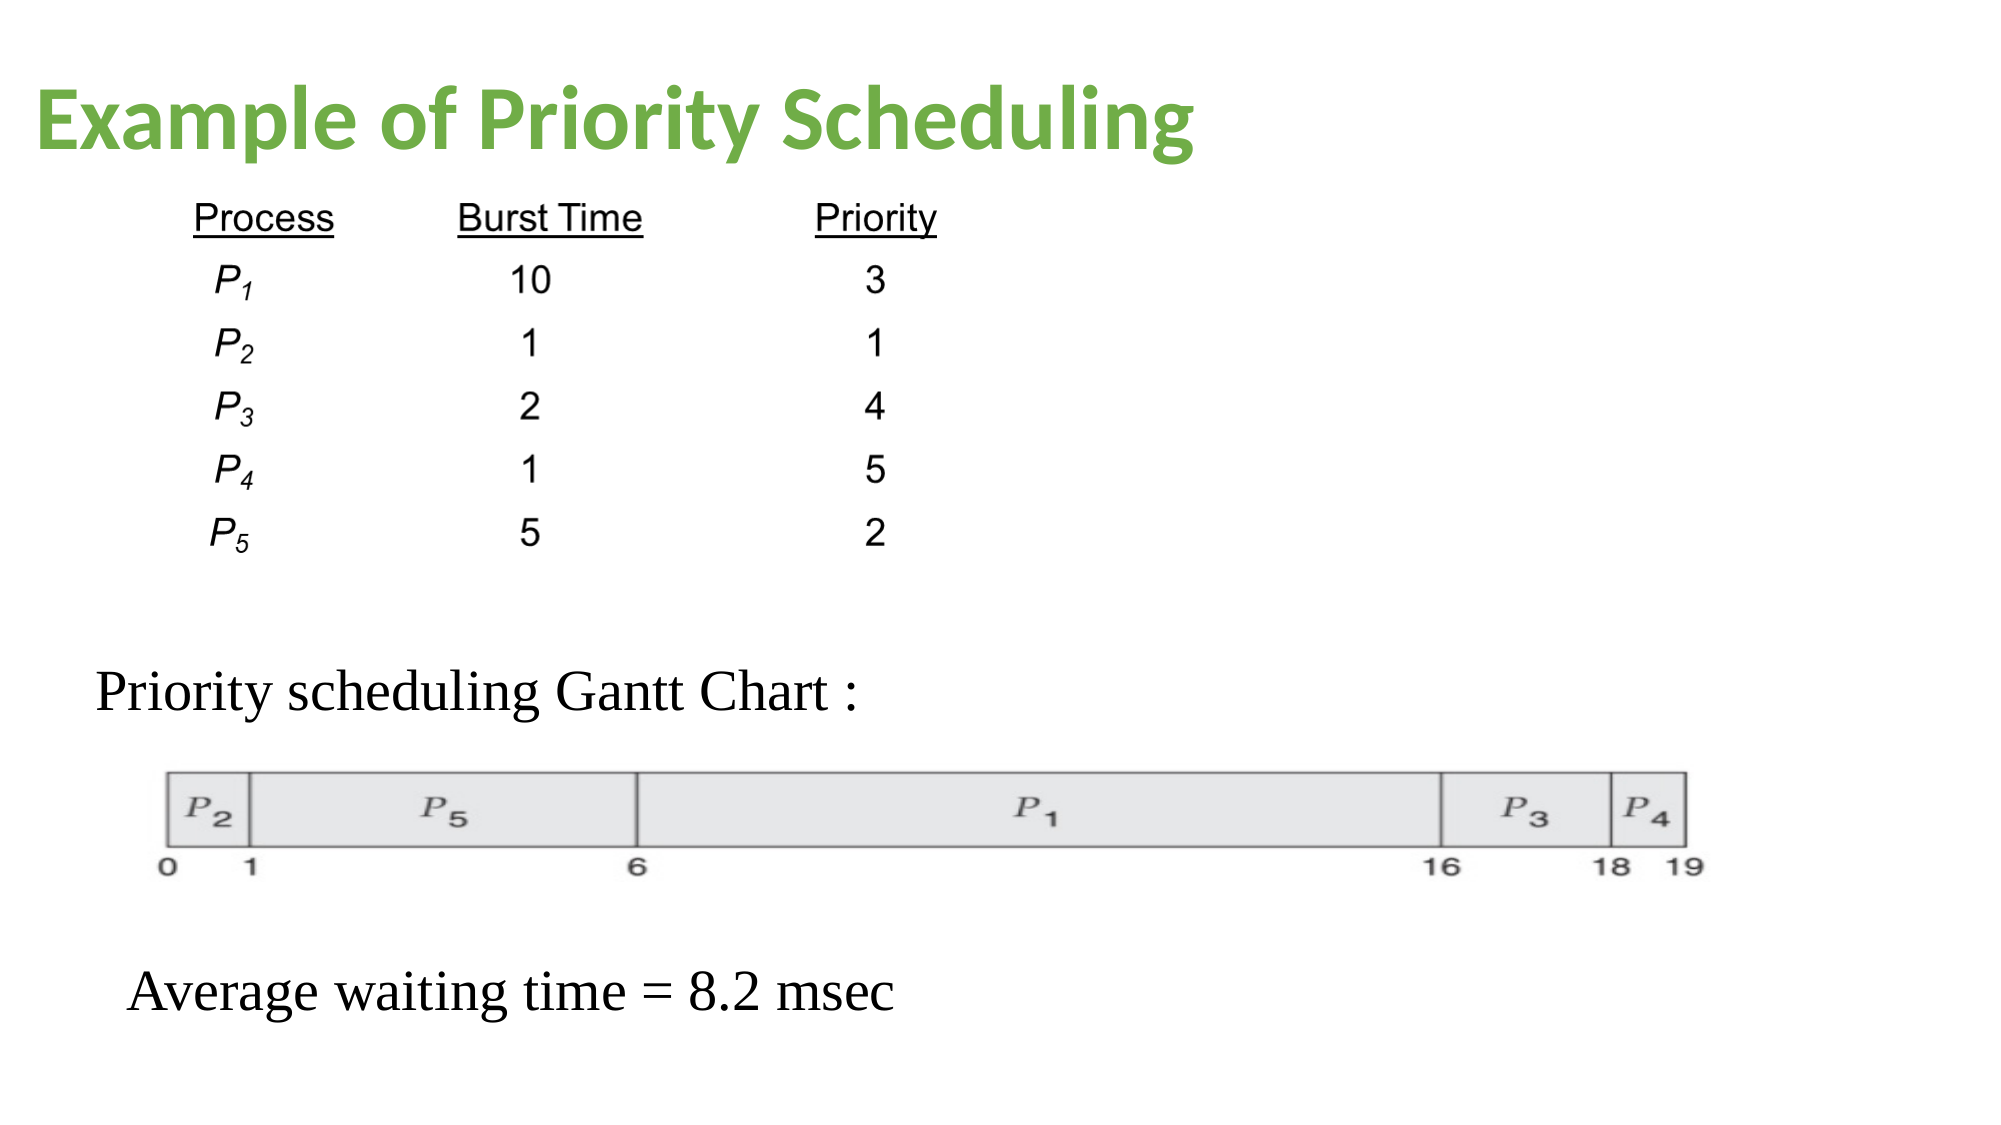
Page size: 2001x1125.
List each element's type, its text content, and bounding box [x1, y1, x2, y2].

text_box Average waiting time = 8.2 msec [109, 944, 1298, 1030]
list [188, 180, 942, 579]
title Example of Priority Scheduling [20, 59, 1863, 181]
picture [65, 751, 1806, 897]
text_box Priority scheduling Gantt Chart : [80, 644, 1200, 730]
